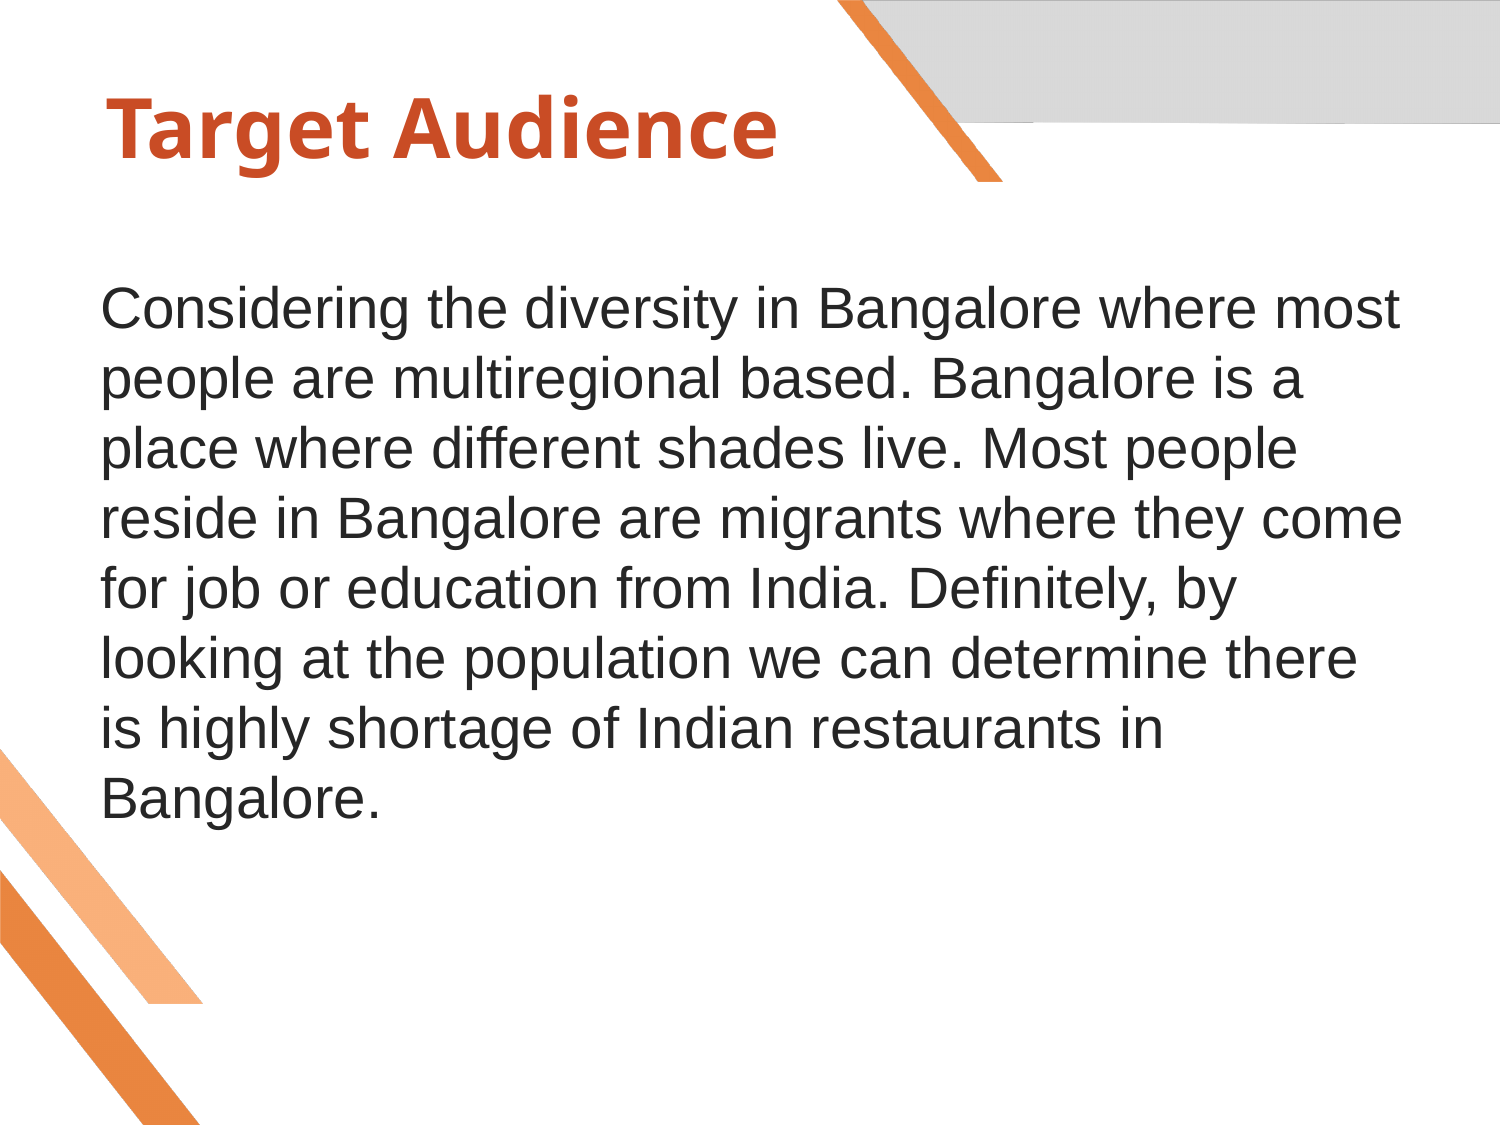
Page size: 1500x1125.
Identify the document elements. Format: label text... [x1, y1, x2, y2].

picture [0, 745, 200, 1125]
list Considering the diversity in Bangalore where most people are multiregional based. Bangalore is a place where different shades live. Most people reside in Bangalore are migrants where they come for job or education from India. Definitely, by looking at the population we can determine there is highly shortage of Indian restaurants in Bangalore. [75, 262, 1425, 1013]
picture [837, 0, 1500, 182]
title Target Audience [75, 59, 875, 191]
